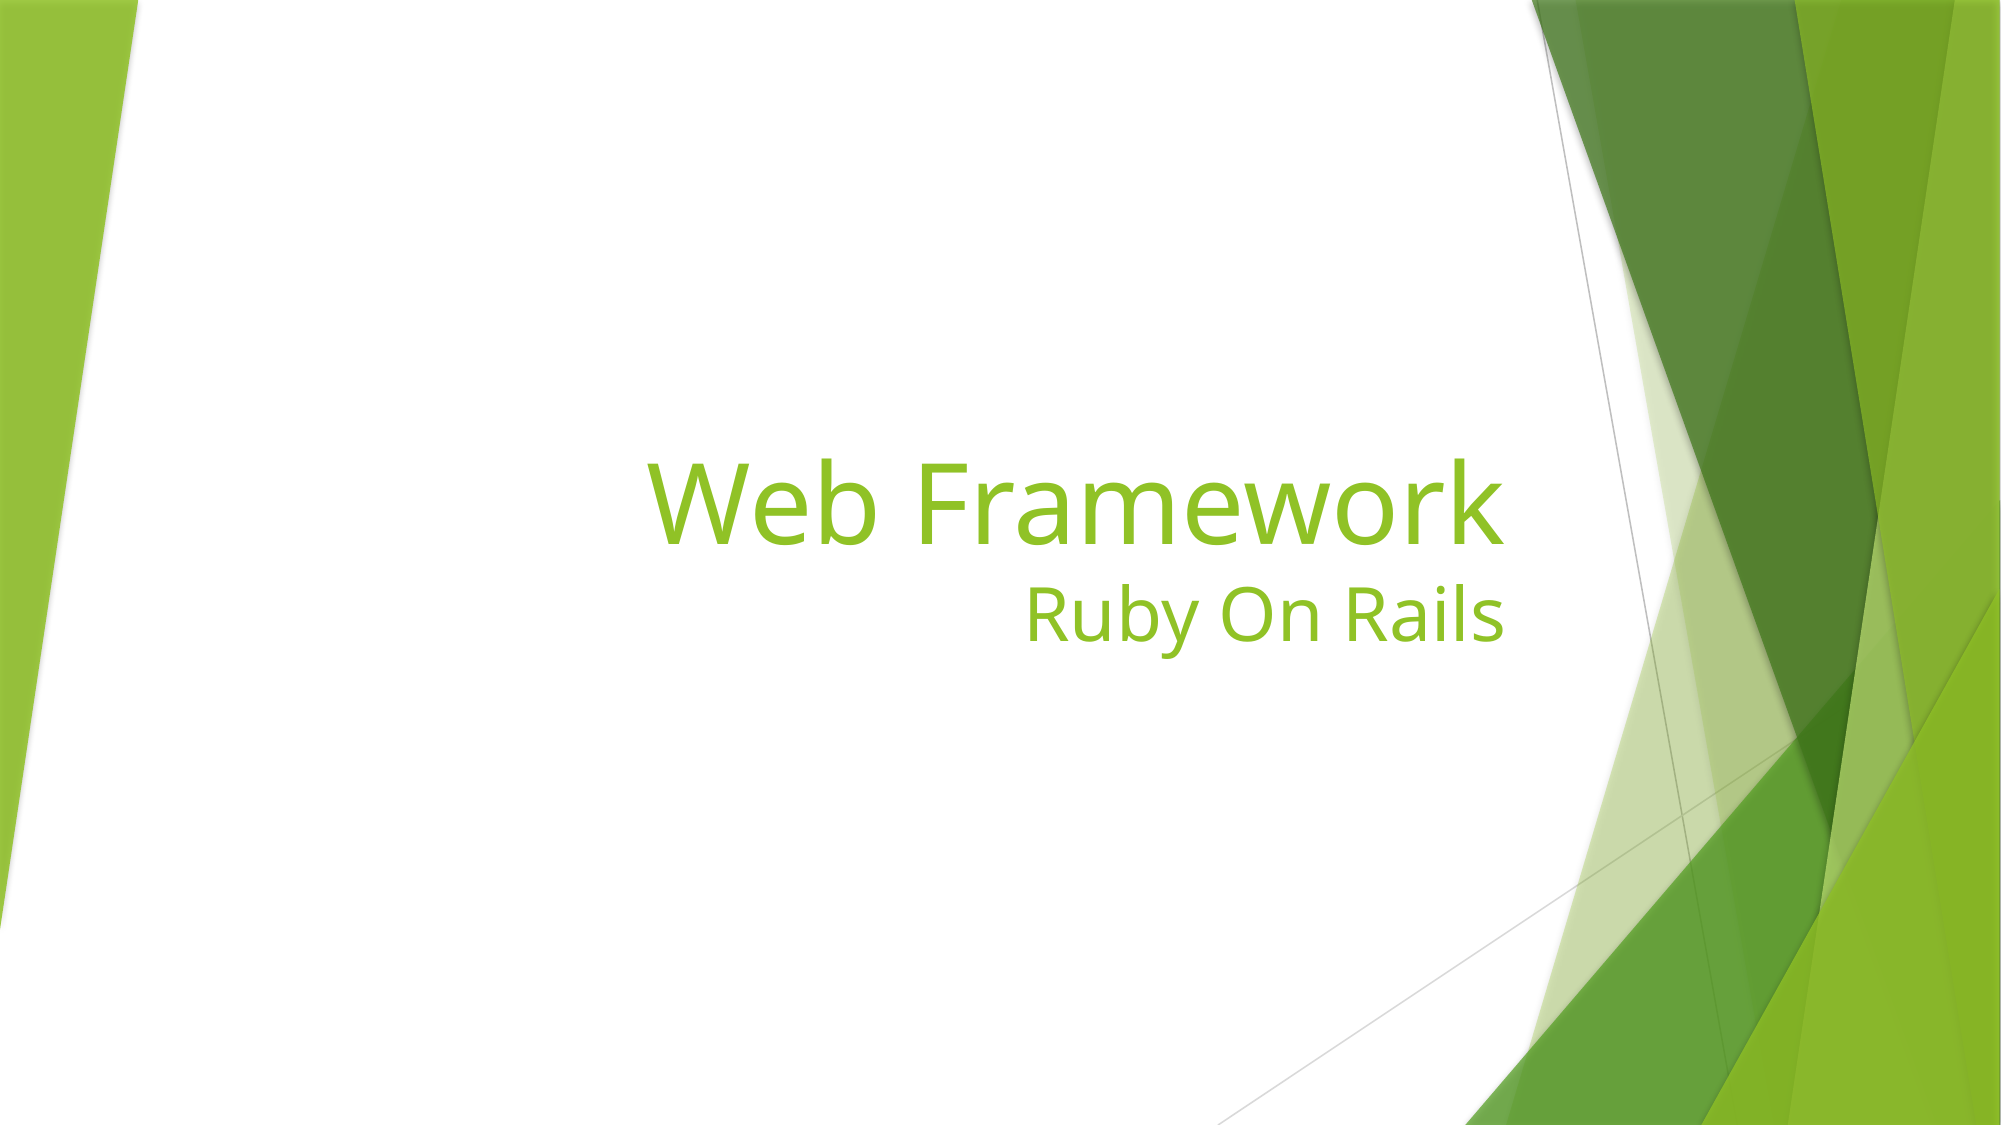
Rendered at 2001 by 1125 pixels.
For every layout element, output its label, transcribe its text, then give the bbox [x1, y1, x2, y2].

title Web Framework Ruby On Rails [247, 394, 1522, 665]
